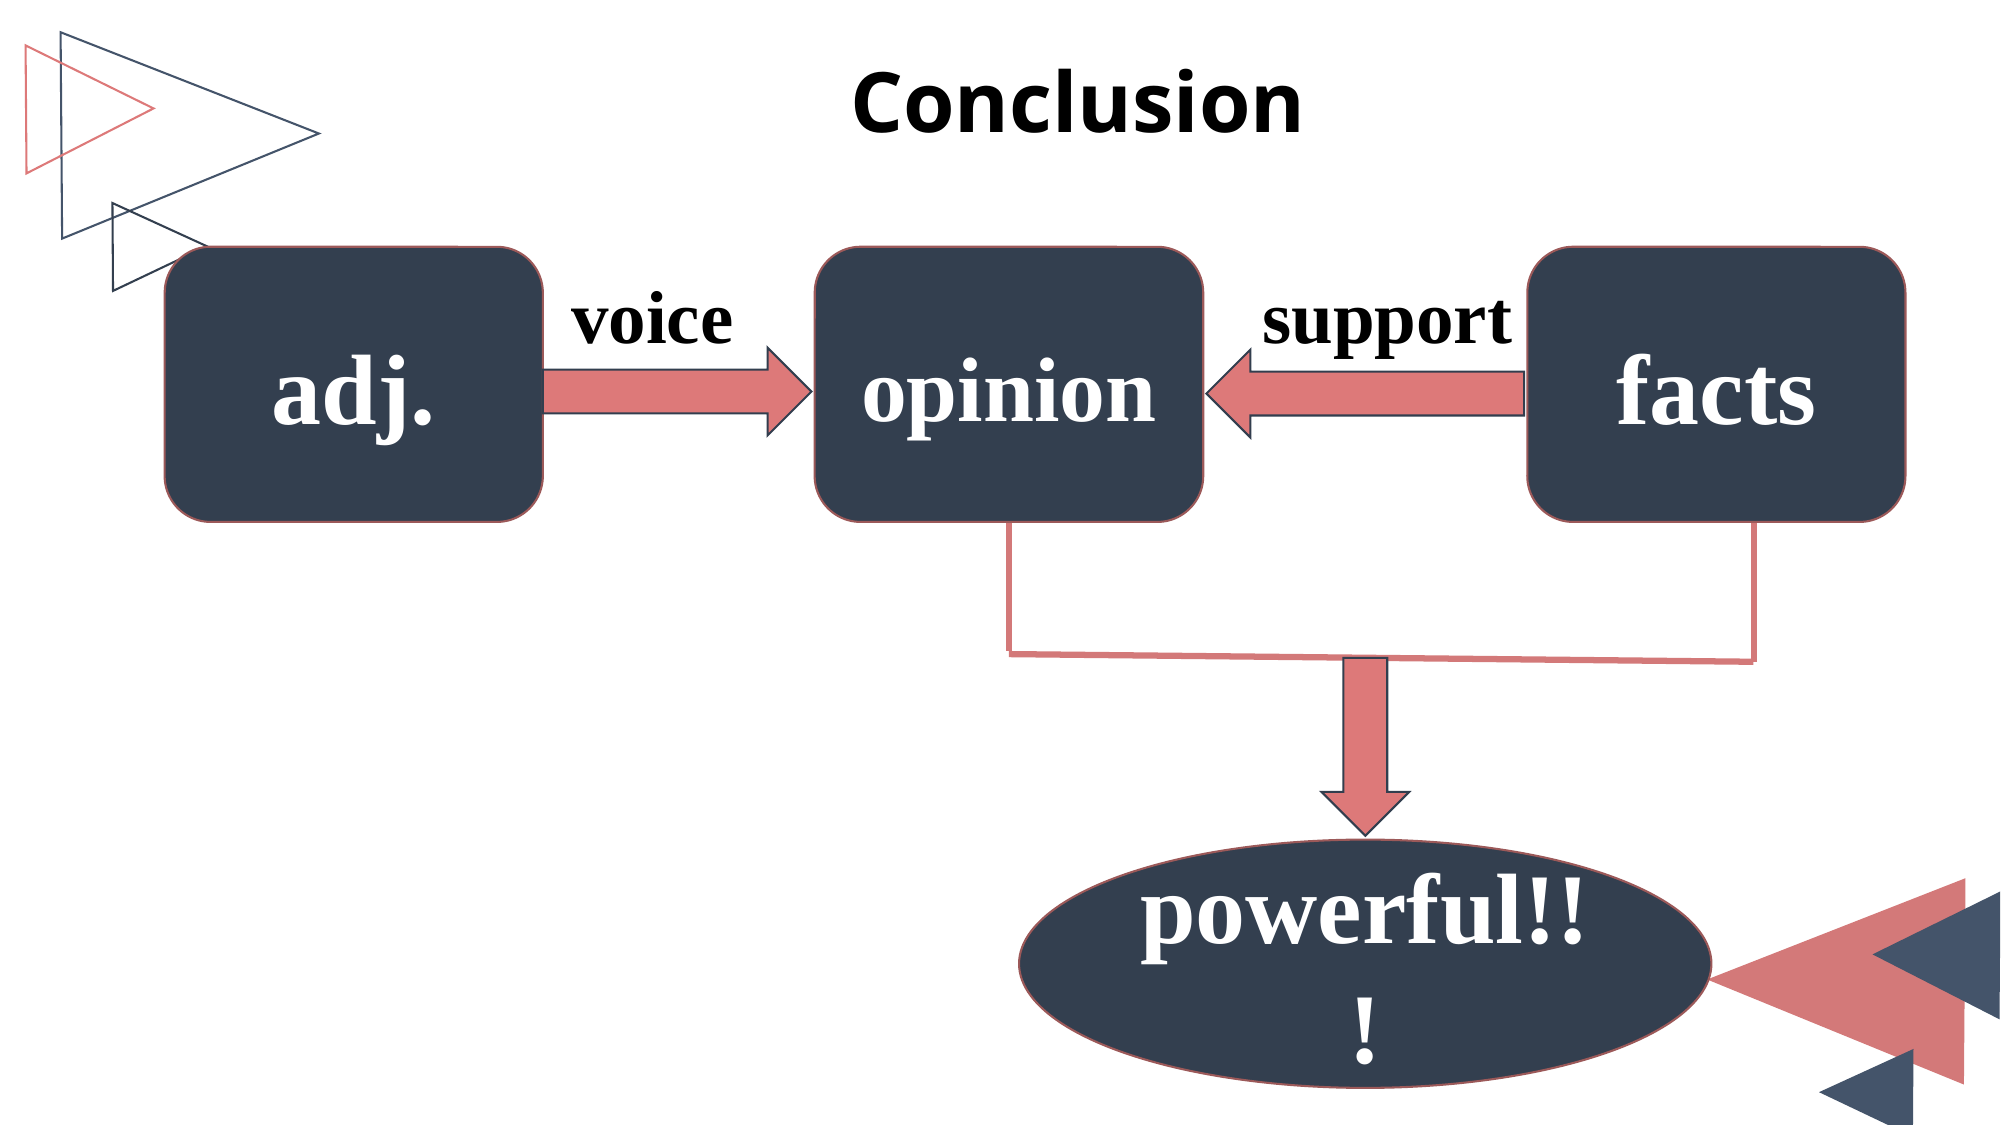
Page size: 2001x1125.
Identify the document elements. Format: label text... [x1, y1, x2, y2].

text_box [164, 246, 1906, 522]
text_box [1008, 523, 1755, 662]
text_box [1318, 662, 1412, 838]
text_box Conclusion [688, 41, 1468, 157]
text_box powerful!!! [1018, 838, 1713, 1089]
